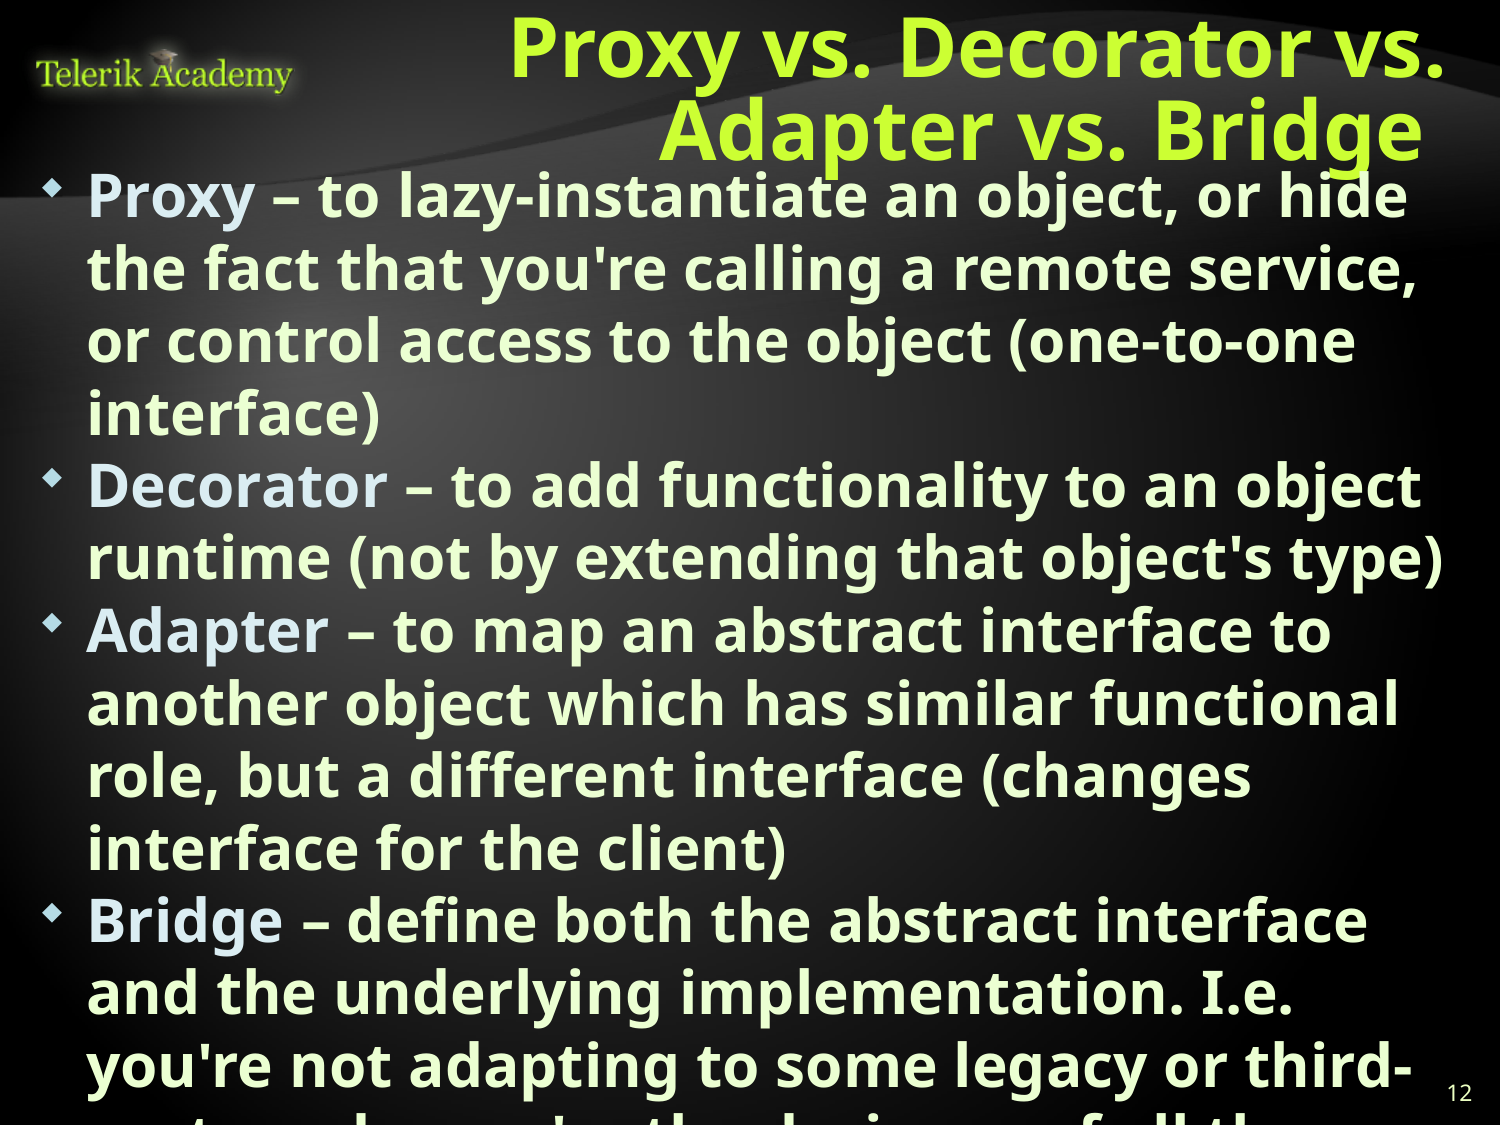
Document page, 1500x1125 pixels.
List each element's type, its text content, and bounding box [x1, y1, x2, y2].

picture [0, 0, 1500, 1125]
list Proxy – to lazy-instantiate an object, or hide the fact that you're calling a remote service, or control access to the object (one-to-one interface) Decorator – to add functionality to an object runtime (not by extending that object's type) Adapter – to map an abstract interface to another object which has similar functional role, but a different interface (changes interface for the client) Bridge – define both the abstract interface and the underlying implementation. I.e. you're not adapting to some legacy or third-party code, you're the designer of all the code but you need to be able to swap out different implementations (all changeable) [24, 149, 1475, 1100]
title Proxy vs. Decorator vs. Adapter vs. Bridge [300, 24, 1463, 149]
slide_number 12 [1412, 1074, 1488, 1113]
